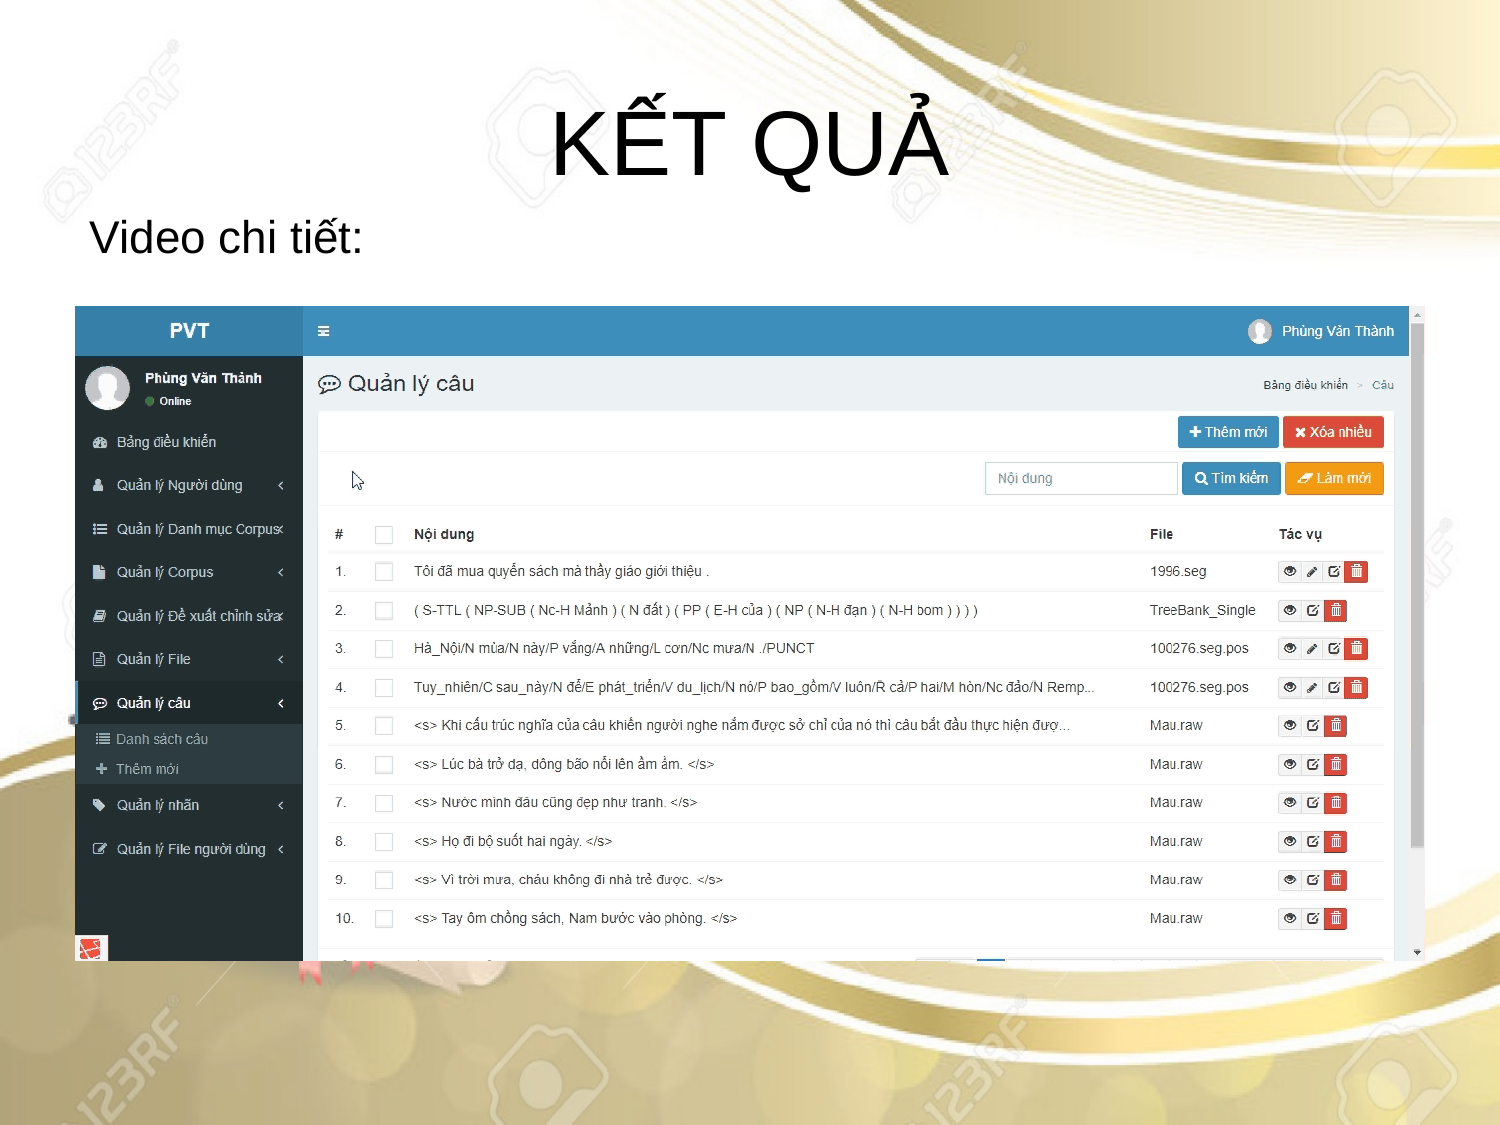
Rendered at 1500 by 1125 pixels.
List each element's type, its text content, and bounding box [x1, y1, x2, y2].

title KẾT QUẢ [75, 45, 1425, 200]
text_box Video chi tiết: [74, 200, 1425, 270]
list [74, 305, 1426, 962]
